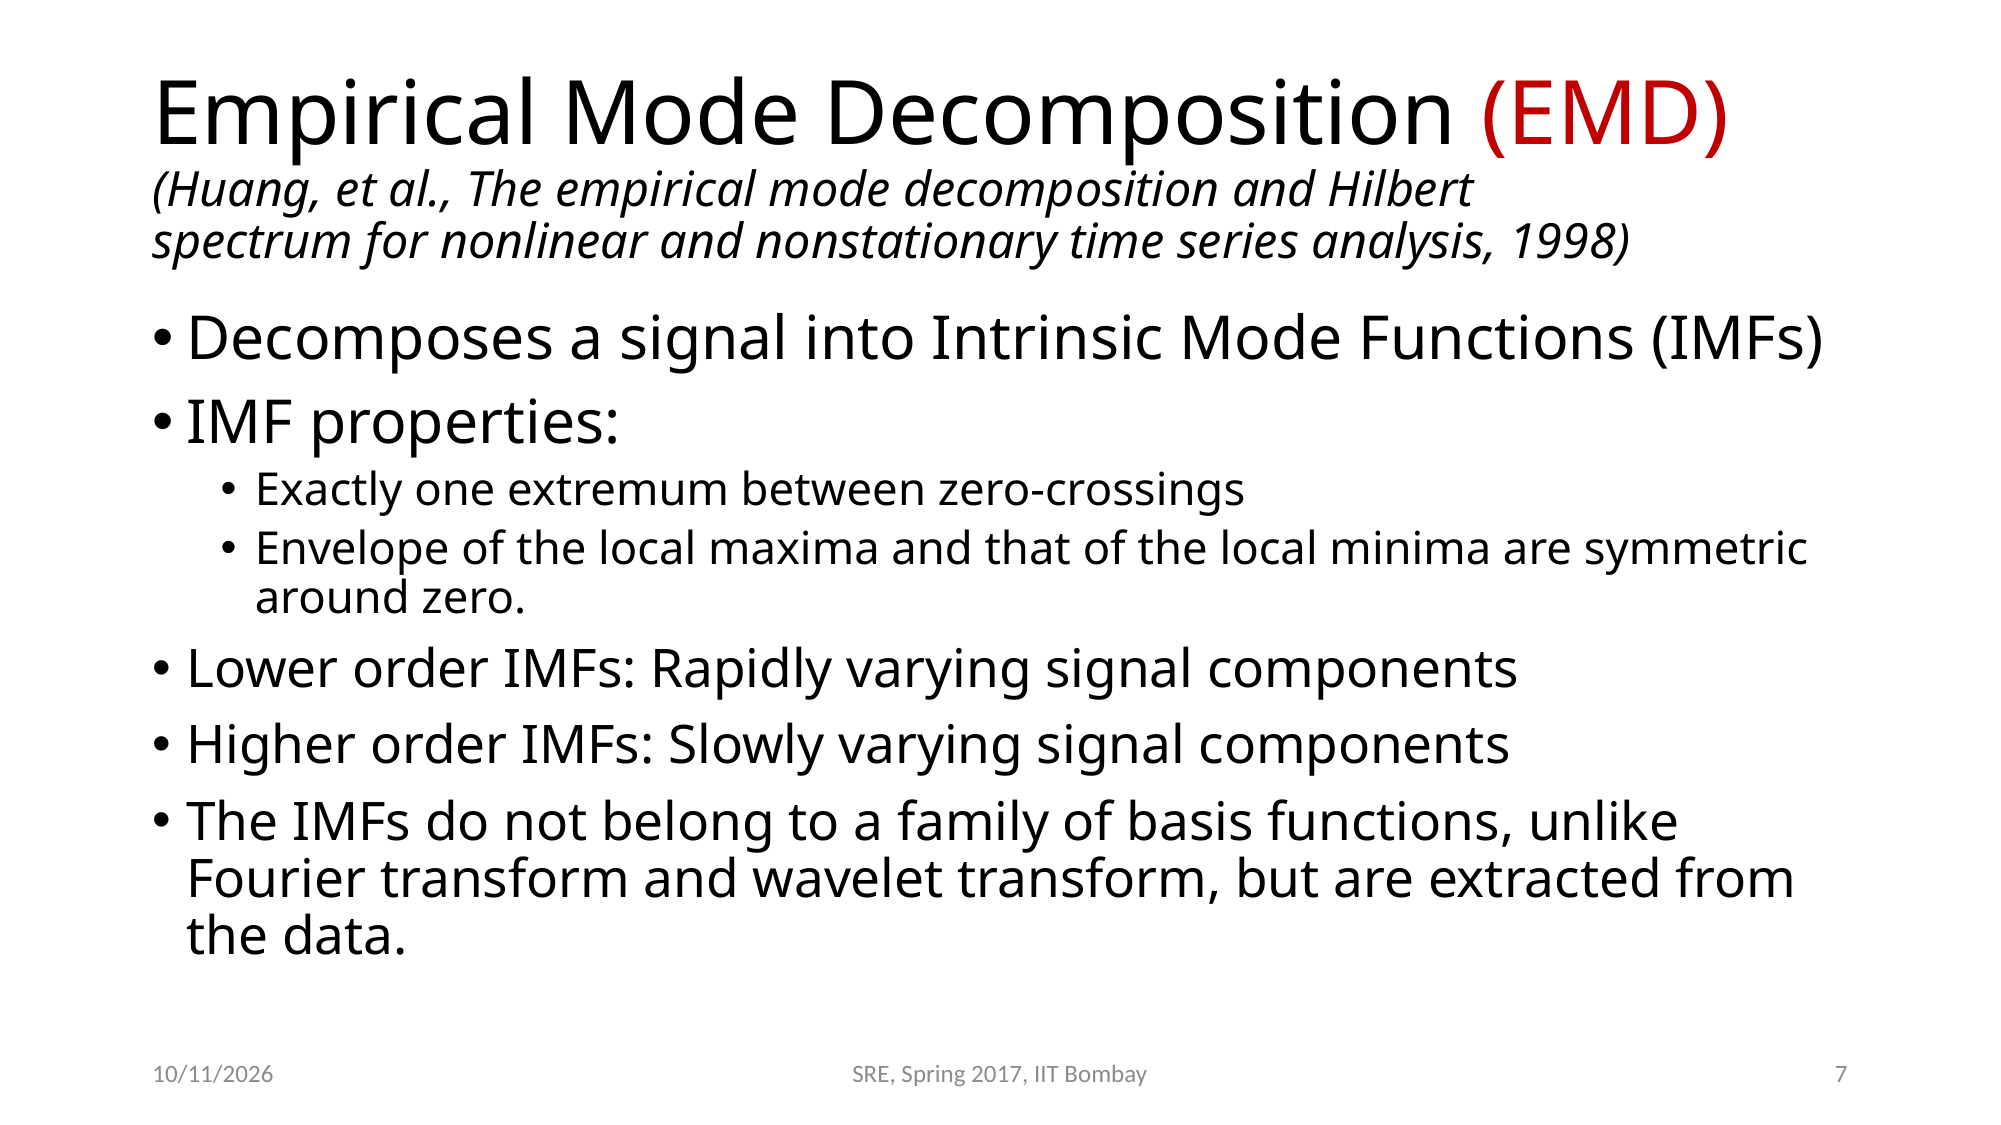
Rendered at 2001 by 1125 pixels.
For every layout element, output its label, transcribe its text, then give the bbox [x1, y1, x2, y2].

slide_number 7 [1412, 1042, 1863, 1103]
list Decomposes a signal into Intrinsic Mode Functions (IMFs) IMF properties: Exactly one extremum between zero-crossings Envelope of the local maxima and that of the local minima are symmetric around zero. Lower order IMFs: Rapidly varying signal components Higher order IMFs: Slowly varying signal components The IMFs do not belong to a family of basis functions, unlike Fourier transform and wavelet transform, but are extracted from the data. [137, 299, 1841, 991]
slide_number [137, 1042, 588, 1103]
title Empirical Mode Decomposition (EMD) (Huang, et al., The empirical mode decomposition and Hilbert spectrum for nonlinear and nonstationary time series analysis, 1998) [137, 59, 1863, 278]
footer SRE, Spring 2017, IIT Bombay [662, 1042, 1338, 1103]
